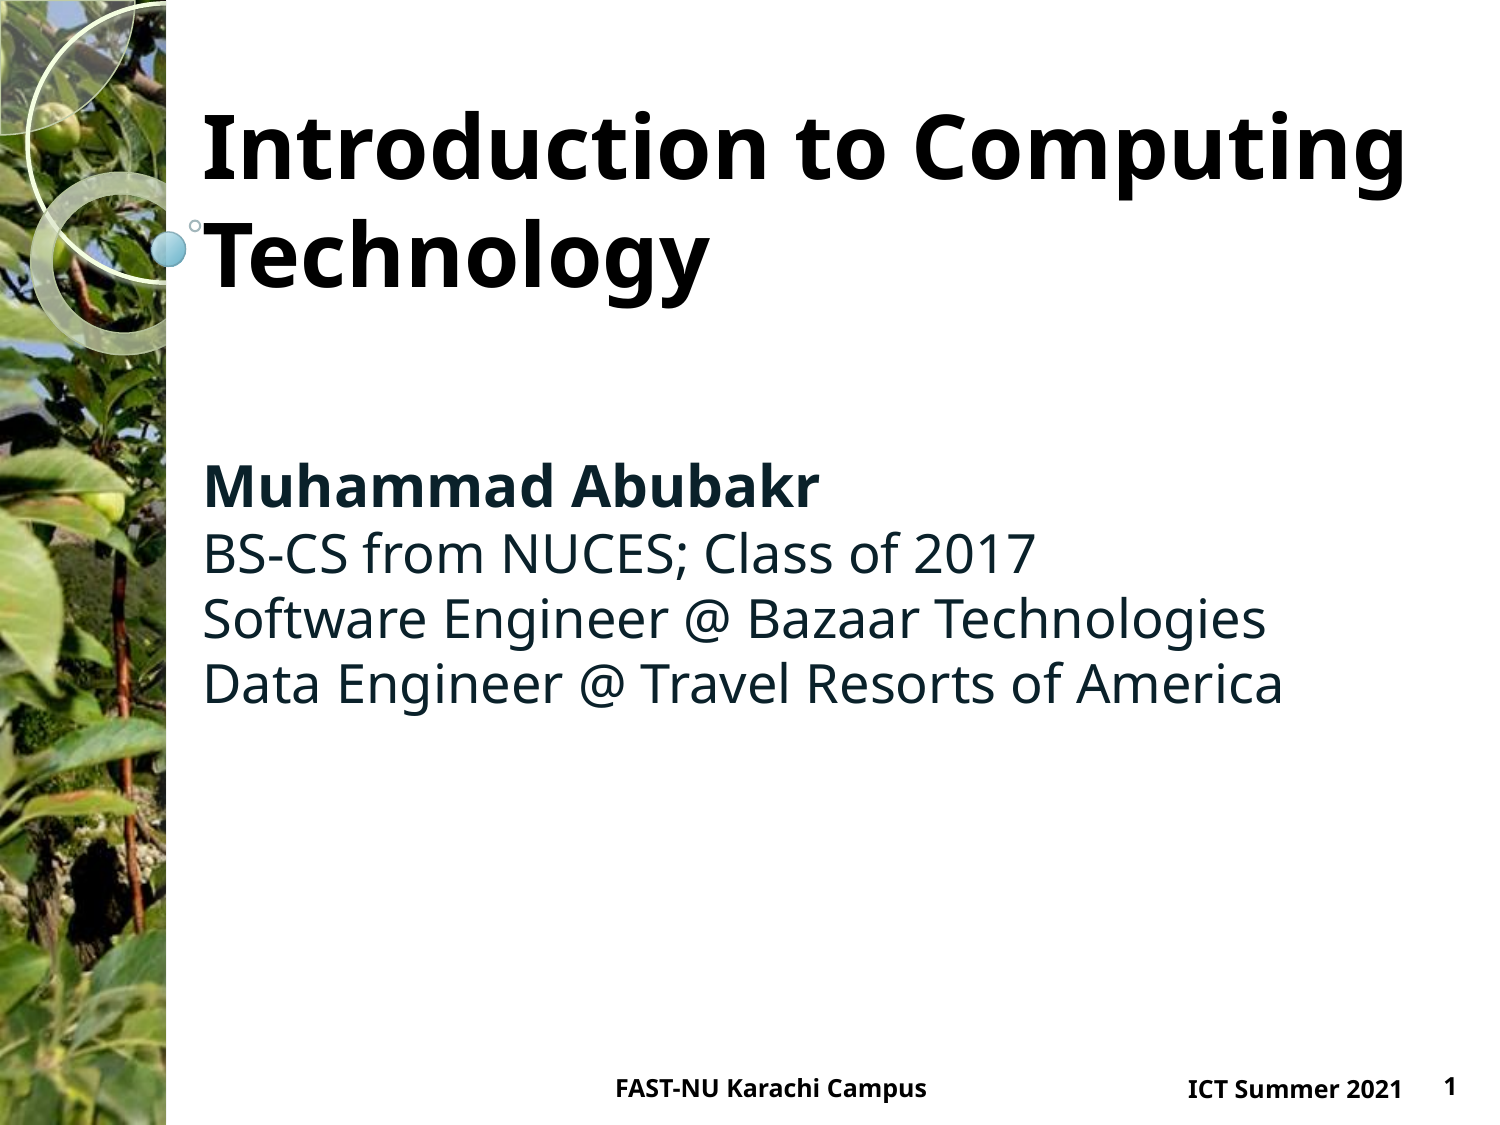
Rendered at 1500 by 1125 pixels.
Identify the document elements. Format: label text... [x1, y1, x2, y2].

subtitle Muhammad Abubakr BS-CS from NUCES; Class of 2017 Software Engineer @ Bazaar Technologies Data Engineer @ Travel Resorts of America [187, 449, 1350, 1013]
picture [32, 13, 161, 207]
slide_number 1 [1413, 1034, 1488, 1113]
picture [62, 195, 161, 280]
slide_number ICT Summer 2021 [1025, 1037, 1413, 1112]
picture [0, 134, 166, 1125]
picture [53, 241, 161, 332]
footer FAST-NU Karachi Campus [600, 1050, 986, 1110]
picture [136, 0, 166, 4]
title Introduction to Computing Technology [187, 137, 1463, 313]
